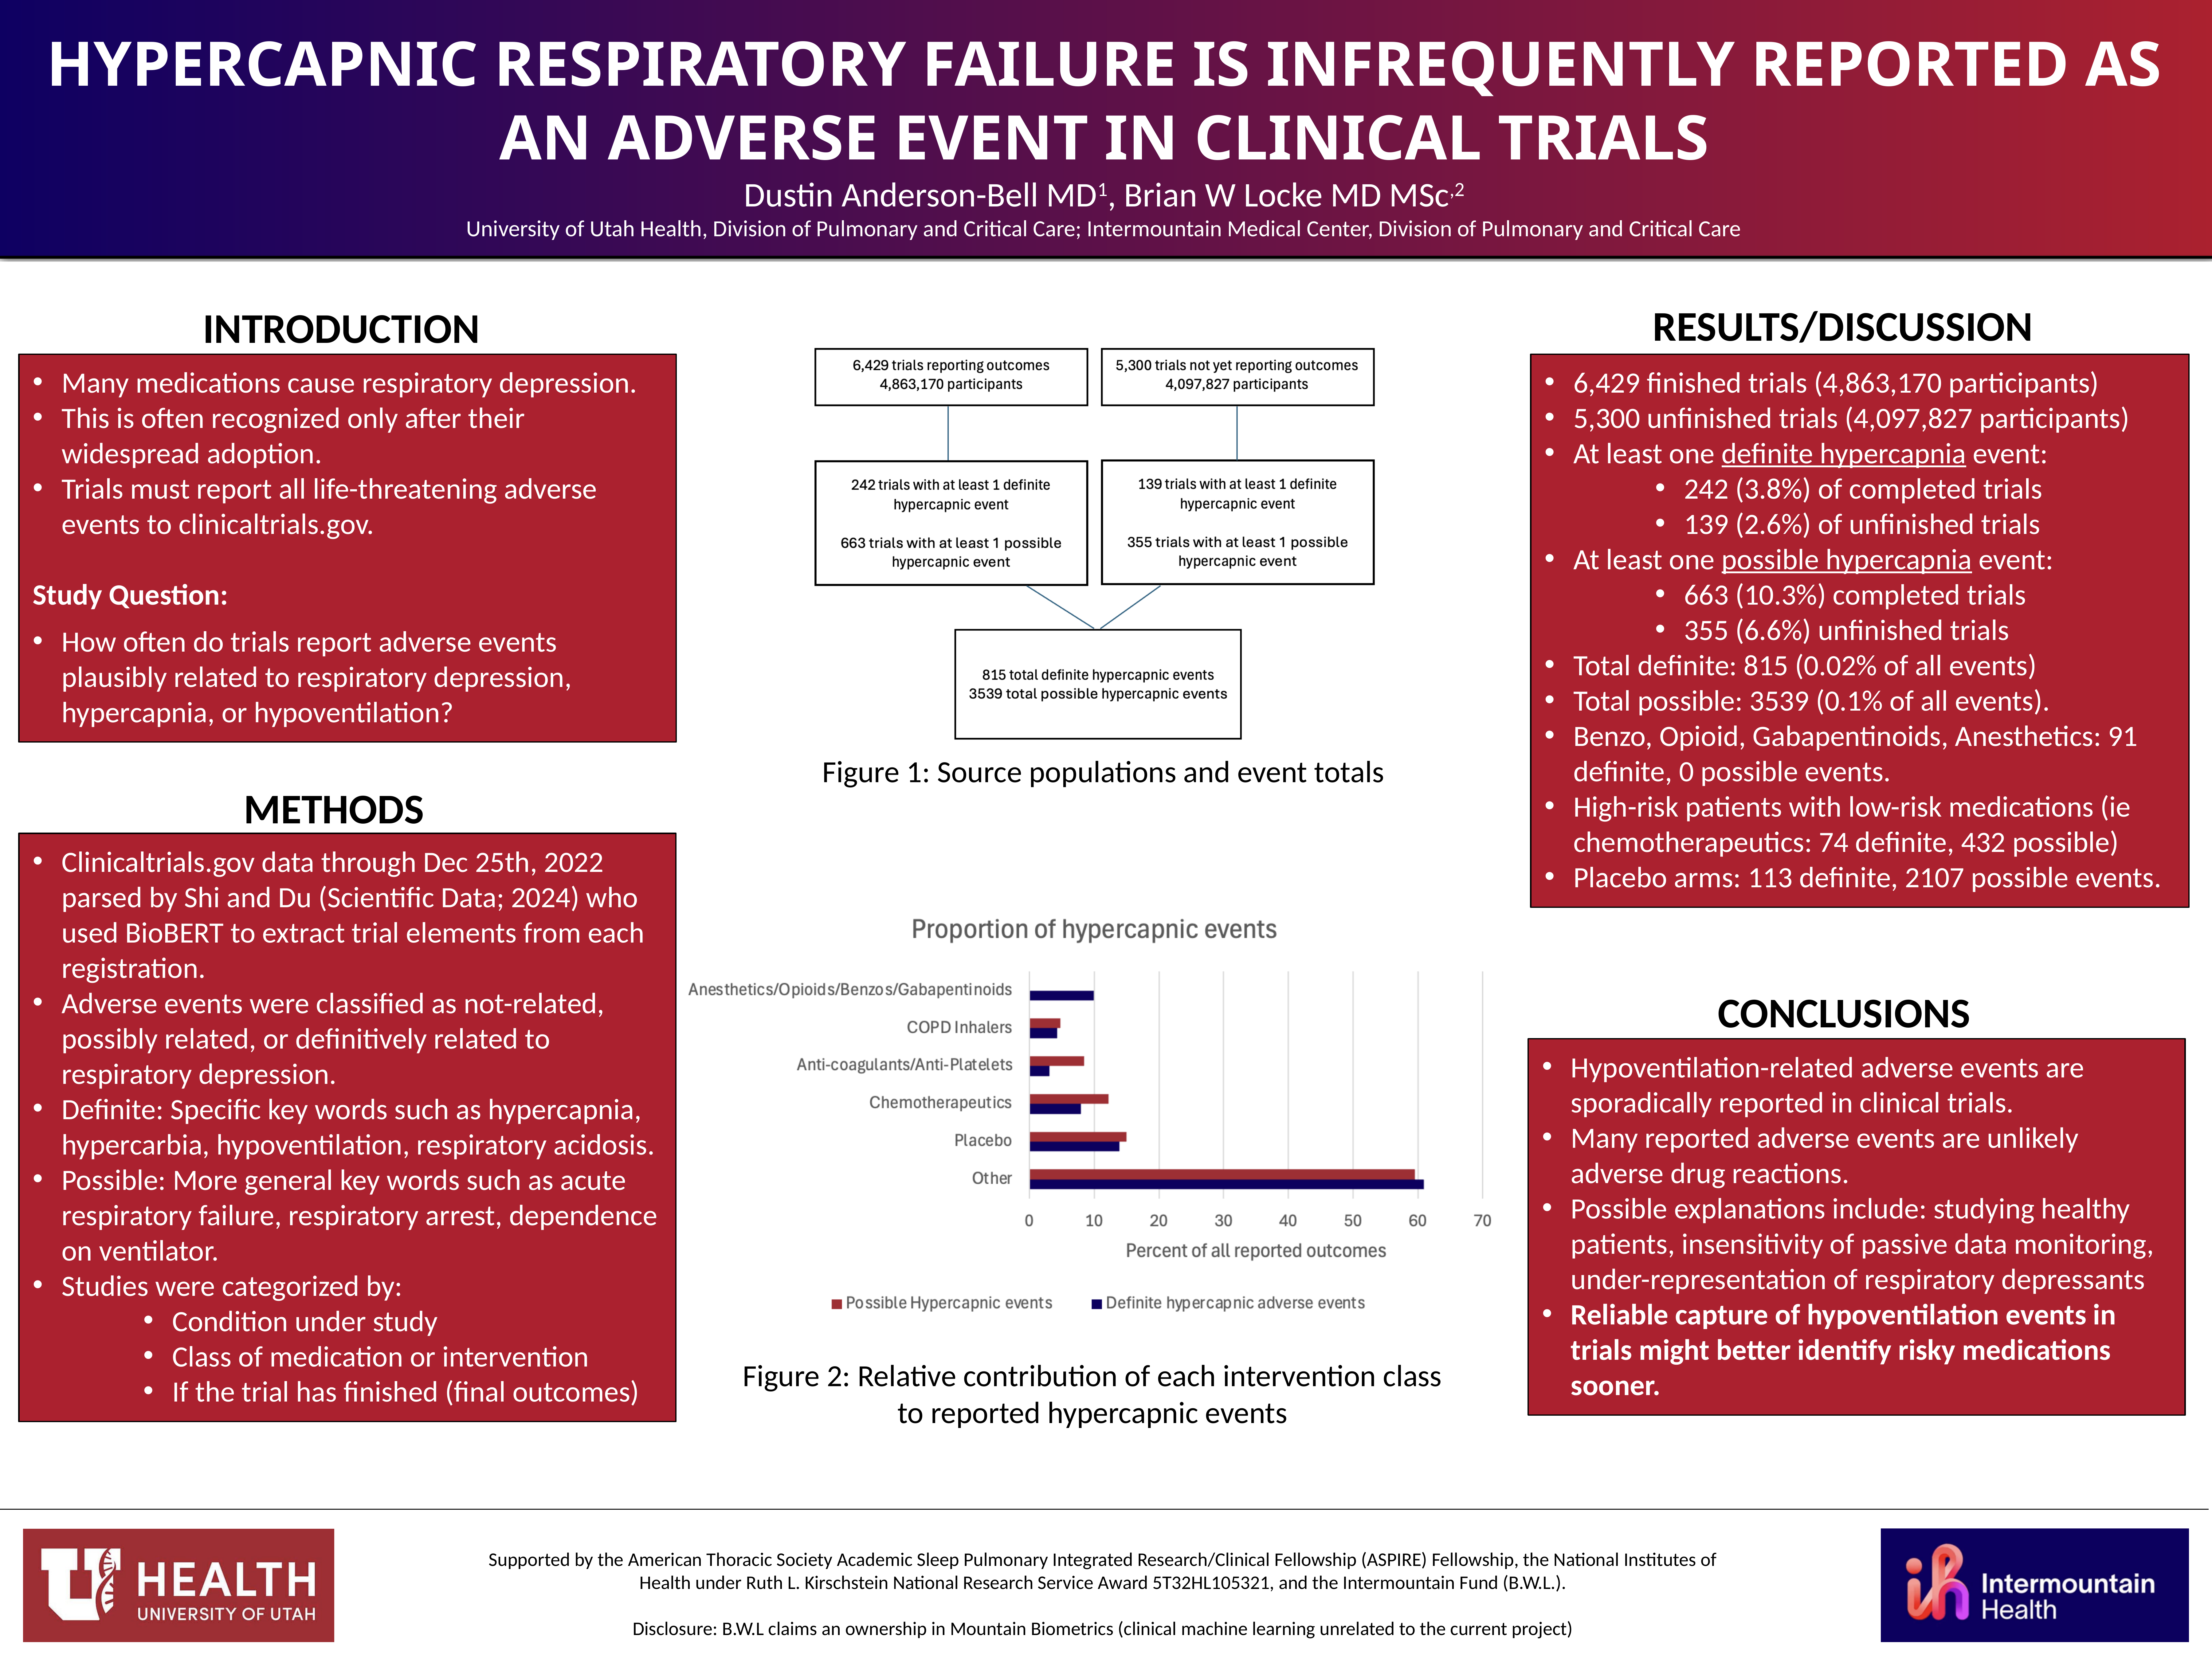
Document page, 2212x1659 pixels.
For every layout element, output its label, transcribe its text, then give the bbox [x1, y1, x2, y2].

text_box [0, 0, 2212, 255]
text_box RESULTS/DISCUSSION [1528, 296, 2158, 352]
text_box Supported by the American Thoracic Society Academic Sleep Pulmonary Integrated Research/Clinical Fellowship (ASPIRE) Fellowship, the National Institutes of Health under Ruth L. Kirschstein National Research Service Award 5T32HL105321, and the Intermountain Fund (B.W.L.). Disclosure: B.W.L claims an ownership in Mountain Biometrics (clinical machine learning unrelated to the current project) [472, 1544, 1735, 1641]
text_box Figure 1: Source populations and event totals [818, 749, 1389, 791]
text_box 6,429 finished trials (4,863,170 participants) 5,300 unfinished trials (4,097,827 participants) At least one definite hypercapnia event: 242 (3.8%) of completed trials 139 (2.6%) of unfinished trials At least one possible hypercapnia event: 663 (10.3%) completed trials 355 (6.6%) unfinished trials Total definite: 815 (0.02% of all events) Total possible: 3539 (0.1% of all events). Benzo, Opioid, Gabapentinoids, Anesthetics: 91 definite, 0 possible events. High-risk patients with low-risk medications (ie chemotherapeutics: 74 definite, 432 possible) Placebo arms: 113 definite, 2107 possible events. [1531, 354, 2189, 907]
picture [1881, 1528, 2189, 1642]
text_box Many medications cause respiratory depression. This is often recognized only after their widespread adoption. Trials must report all life-threatening adverse events to clinicaltrials.gov. Study Question: How often do trials report adverse events plausibly related to respiratory depression, hypercapnia, or hypoventilation? [19, 354, 676, 742]
text_box INTRODUCTION [28, 298, 655, 354]
text_box HYPERCAPNIC RESPIRATORY FAILURE IS INFREQUENTLY REPORTED AS AN ADVERSE EVENT IN CLINICAL TRIALS Dustin Anderson-Bell MD1, Brian W Locke MD MSc,2 University of Utah Health, Division of Pulmonary and Critical Care; Intermountain Medical Center, Division of Pulmonary and Critical Care [0, 22, 2209, 243]
picture [23, 1529, 334, 1642]
text_box CONCLUSIONS [1531, 983, 2158, 1038]
picture [684, 912, 1501, 1320]
text_box [669, 979, 678, 1050]
text_box METHODS [20, 779, 648, 833]
picture [808, 343, 1381, 745]
text_box Figure 2: Relative contribution of each intervention class to reported hypercapnic events [738, 1353, 1447, 1432]
text_box Hypoventilation-related adverse events are sporadically reported in clinical trials. Many reported adverse events are unlikely adverse drug reactions. Possible explanations include: studying healthy patients, insensitivity of passive data monitoring, under-representation of respiratory depressants Reliable capture of hypoventilation events in trials might better identify risky medications sooner. [1528, 1039, 2185, 1415]
text_box Clinicaltrials.gov data through Dec 25th, 2022 parsed by Shi and Du (Scientific Data; 2024) who used BioBERT to extract trial elements from each registration. Adverse events were classified as not-related, possibly related, or definitively related to respiratory depression. Definite: Specific key words such as hypercapnia, hypercarbia, hypoventilation, respiratory acidosis. Possible: More general key words such as acute respiratory failure, respiratory arrest, dependence on ventilator. Studies were categorized by: Condition under study Class of medication or intervention If the trial has finished (final outcomes) [19, 833, 676, 1422]
